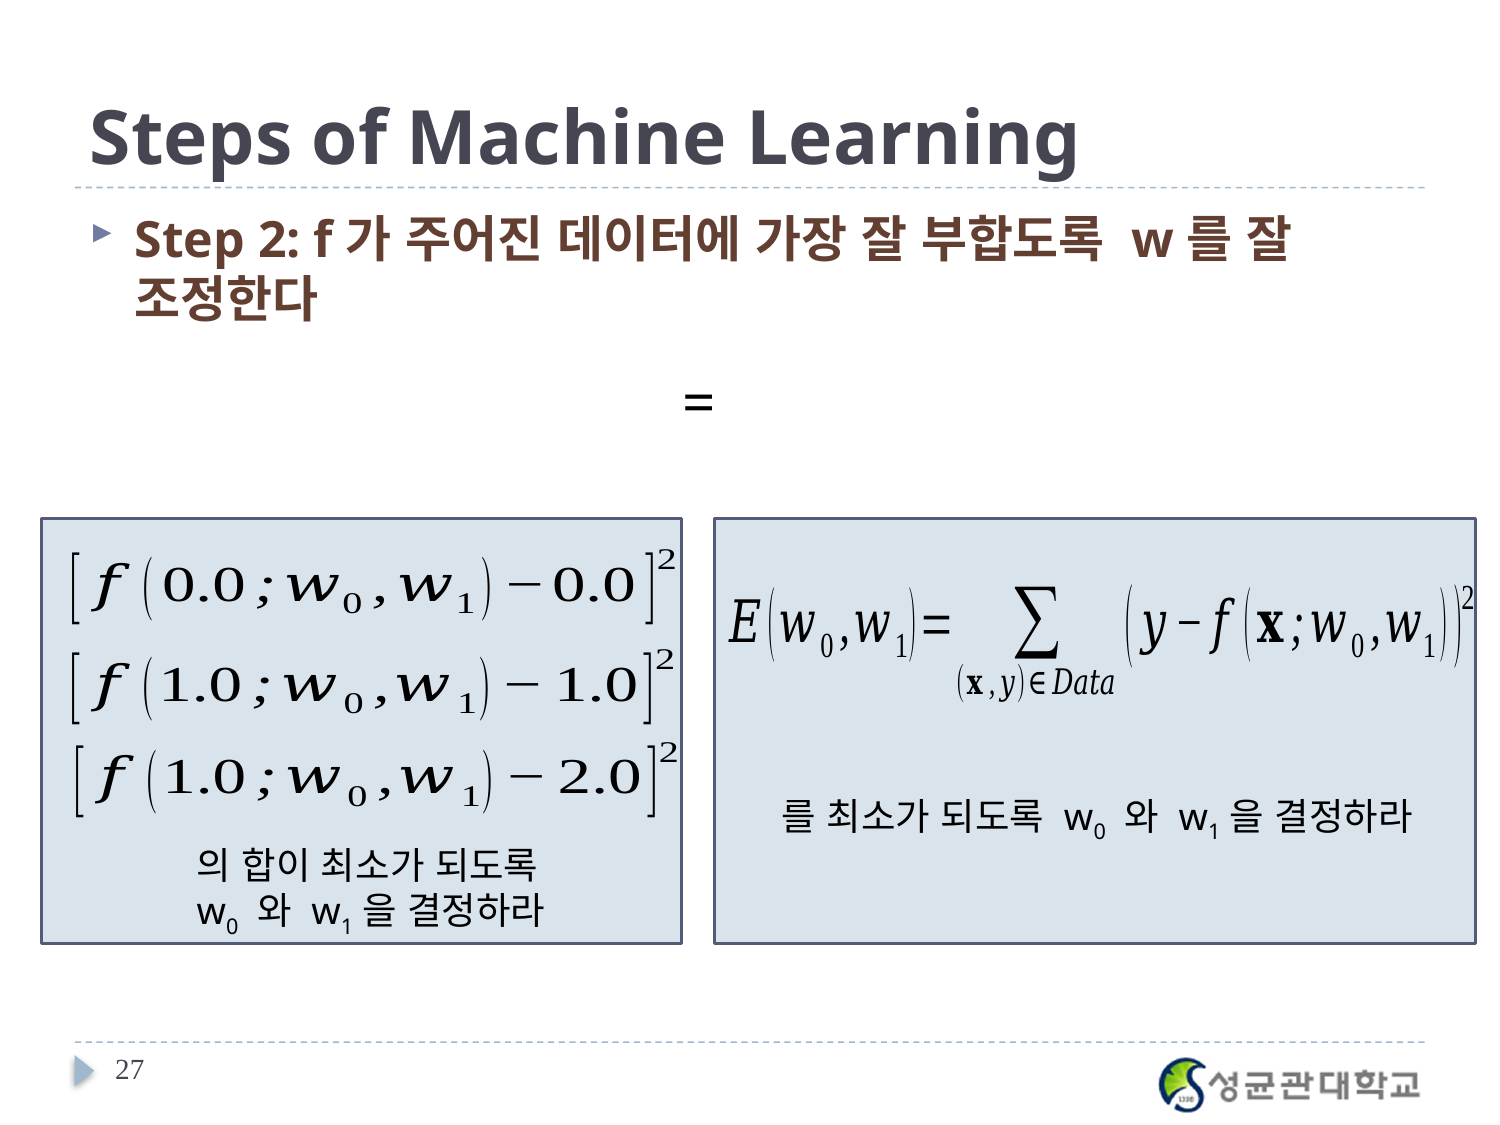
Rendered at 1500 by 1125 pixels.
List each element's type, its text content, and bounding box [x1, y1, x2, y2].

picture [1151, 1050, 1424, 1118]
list Step 2: f가 주어진 데이터에 가장 잘 부합도록 w를 잘 조정한다 [75, 200, 1425, 1010]
text_box 를 최소가 되도록 w0 와 w1을 결정하라 [767, 785, 1428, 852]
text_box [41, 518, 682, 944]
text_box [1425, 517, 1477, 945]
title Steps of Machine Learning [75, 24, 1425, 188]
slide_number 27 [100, 1042, 426, 1103]
